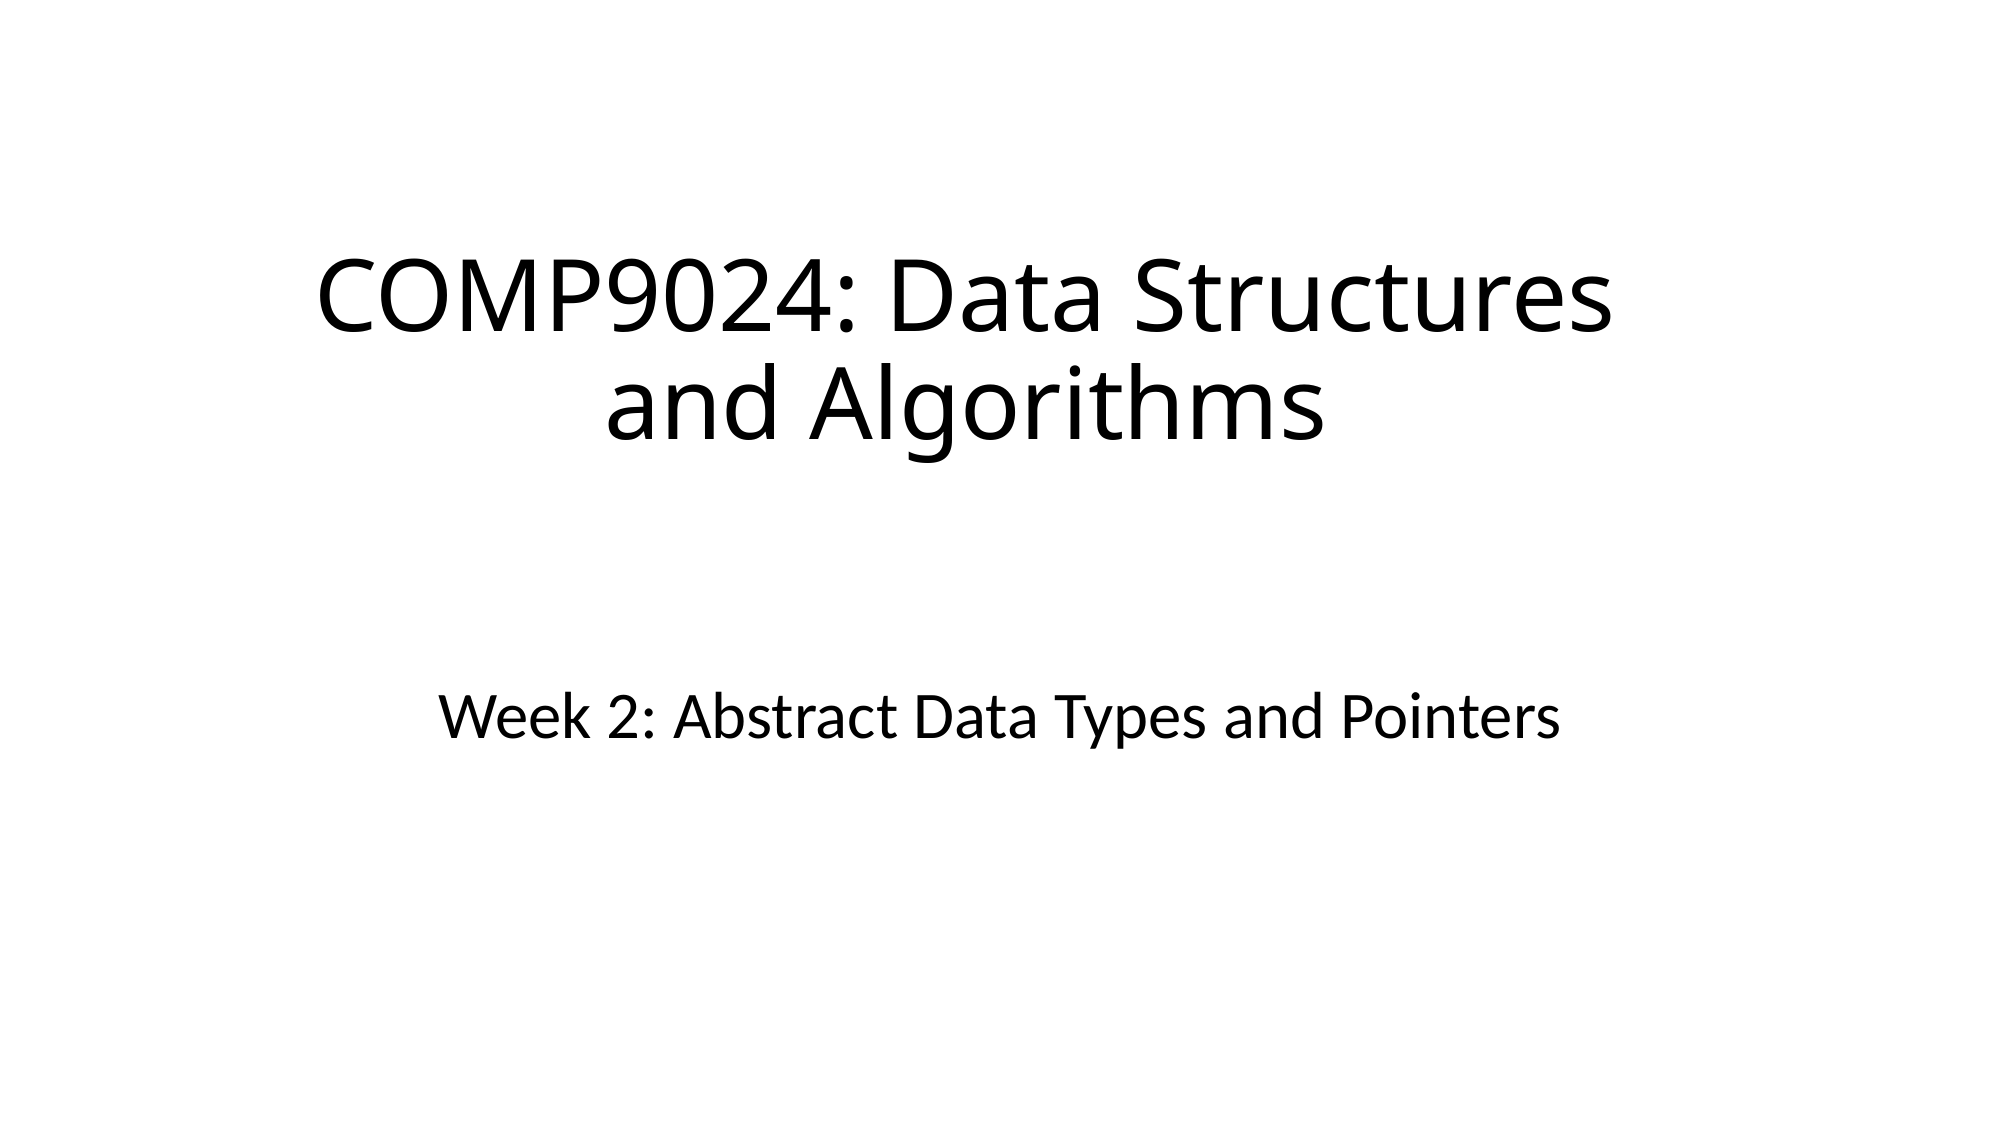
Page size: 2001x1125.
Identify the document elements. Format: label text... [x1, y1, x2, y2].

title COMP9024: Data Structures and Algorithms [215, 76, 1716, 469]
subtitle Week 2: Abstract Data Types and Pointers [249, 673, 1750, 1029]
